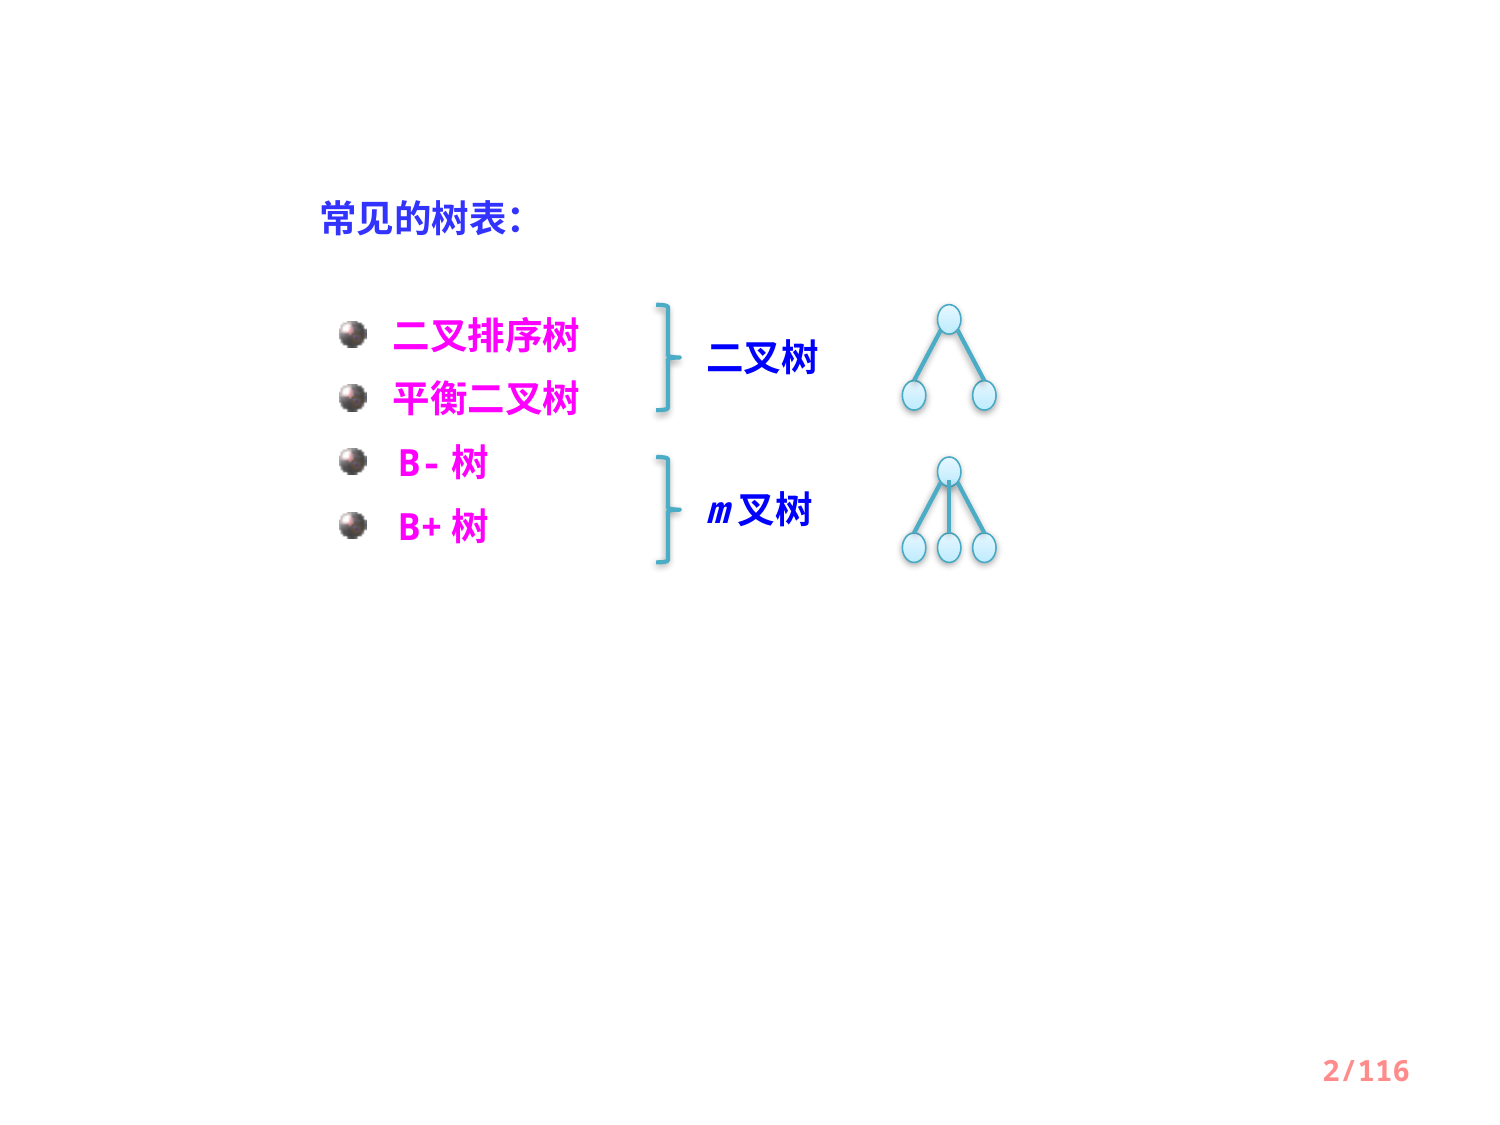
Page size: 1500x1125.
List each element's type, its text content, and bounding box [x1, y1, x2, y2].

picture [339, 384, 367, 412]
picture [339, 512, 367, 539]
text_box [655, 304, 997, 411]
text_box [655, 456, 997, 563]
text_box 二叉排序树 平衡二叉树 B-树 B+树 [314, 292, 635, 568]
slide_number 2/116 [1074, 1042, 1425, 1103]
picture [339, 448, 367, 475]
text_box 常见的树表： [304, 187, 766, 248]
picture [339, 321, 367, 348]
